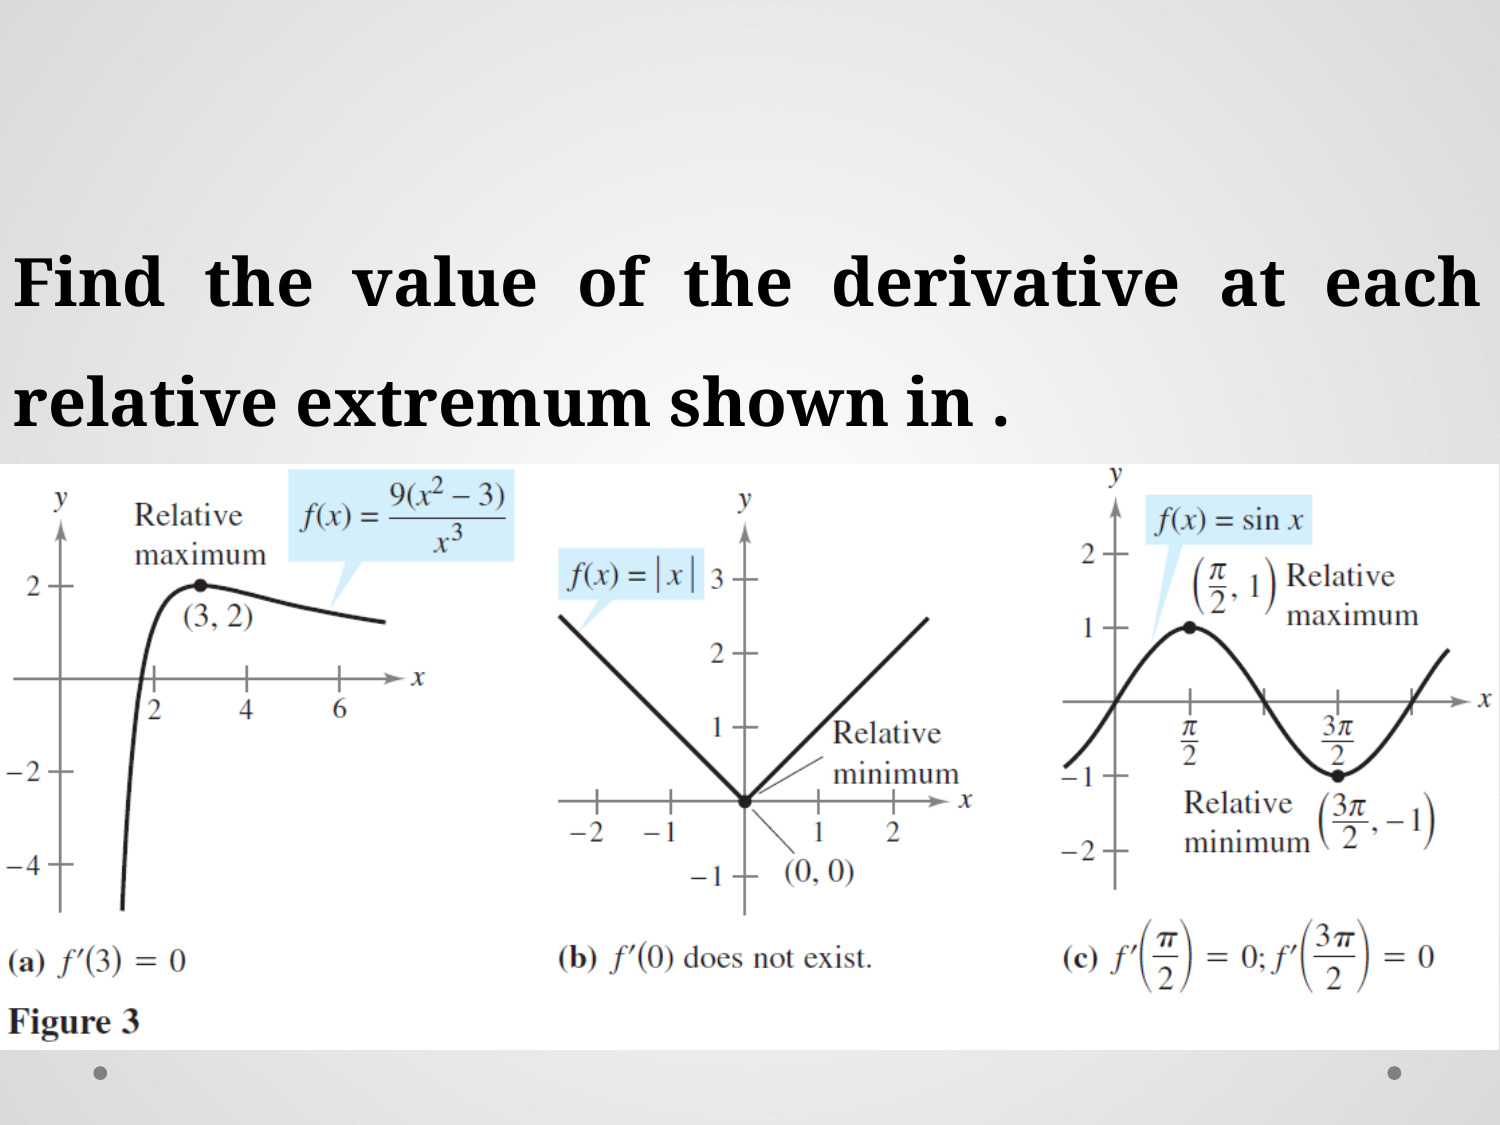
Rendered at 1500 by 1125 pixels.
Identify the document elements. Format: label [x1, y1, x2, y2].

picture [0, 464, 1500, 1051]
